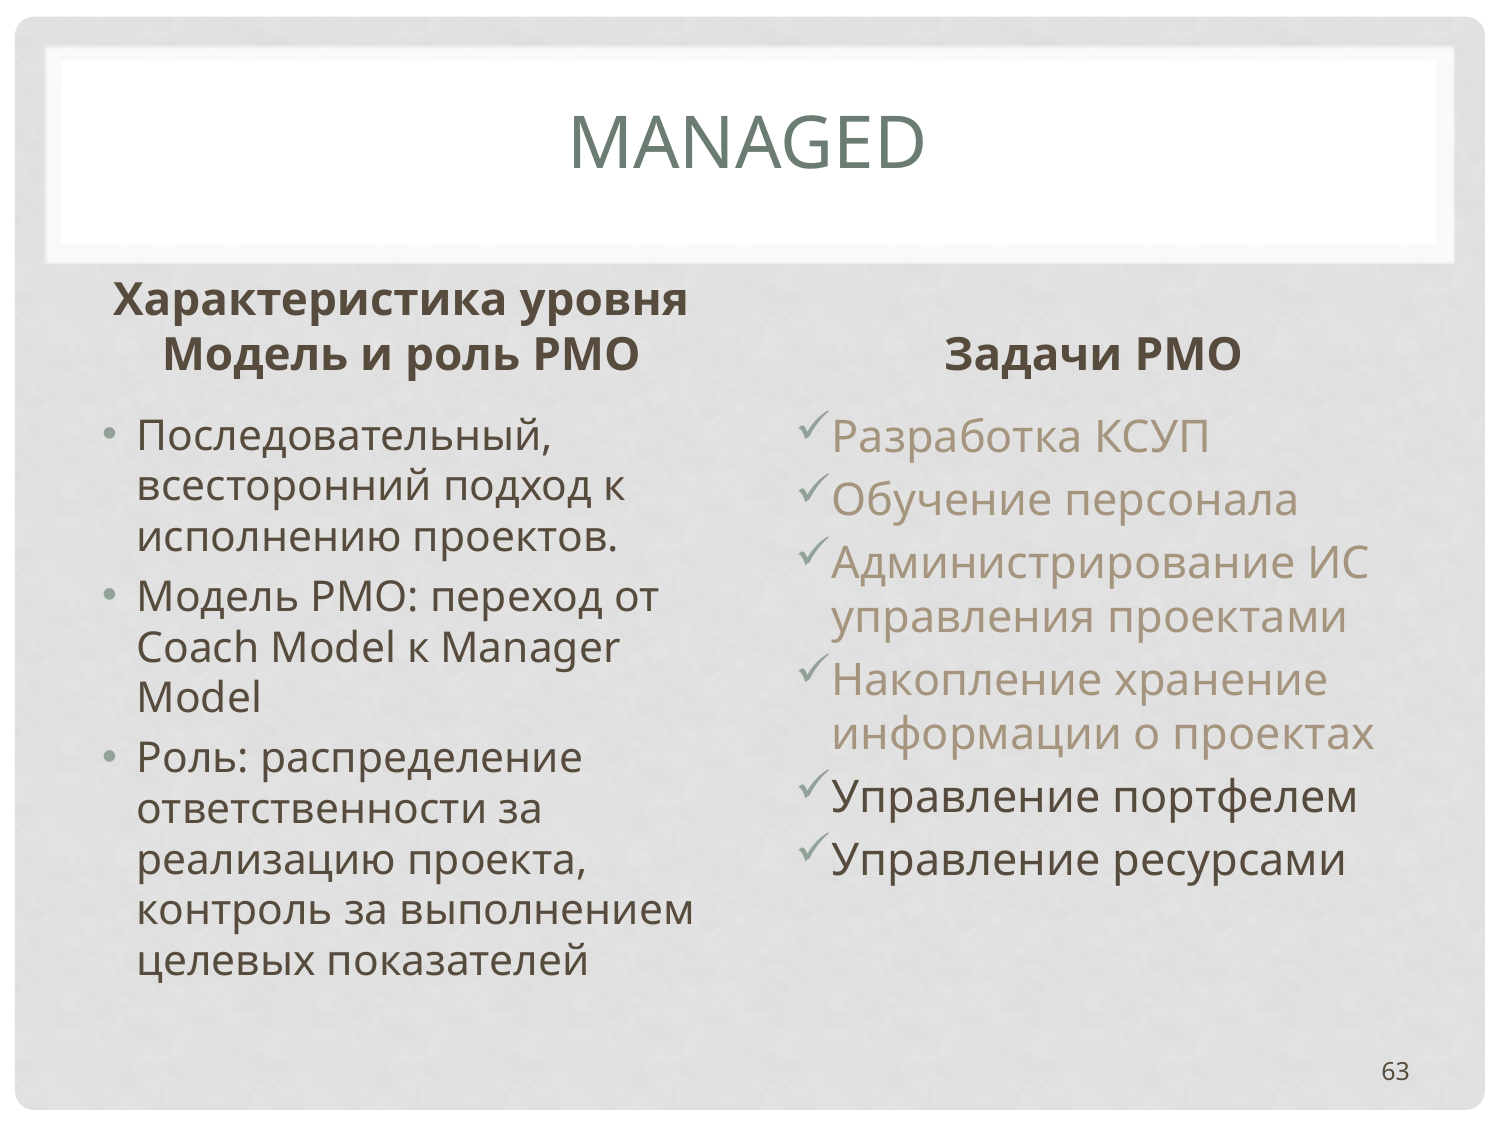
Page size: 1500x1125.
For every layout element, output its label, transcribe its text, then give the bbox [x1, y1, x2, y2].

list Разработка КСУП Обучение персонала Администрирование ИС управления проектами Накопление хранение информации о проектах Управление портфелем Управление ресурсами [761, 399, 1425, 1005]
slide_number 63 [1074, 1042, 1425, 1103]
list Последовательный, всесторонний подход к исполнению проектов. Модель PMO: переход от Coach Model к Manager Model Роль: распределение ответственности за реализацию проекта, контроль за выполнением целевых показателей [69, 399, 733, 1005]
title MANAGED [69, 66, 1425, 213]
list Задачи PMO [761, 282, 1425, 388]
list Характеристика уровня Модель и роль PMO [69, 282, 733, 388]
